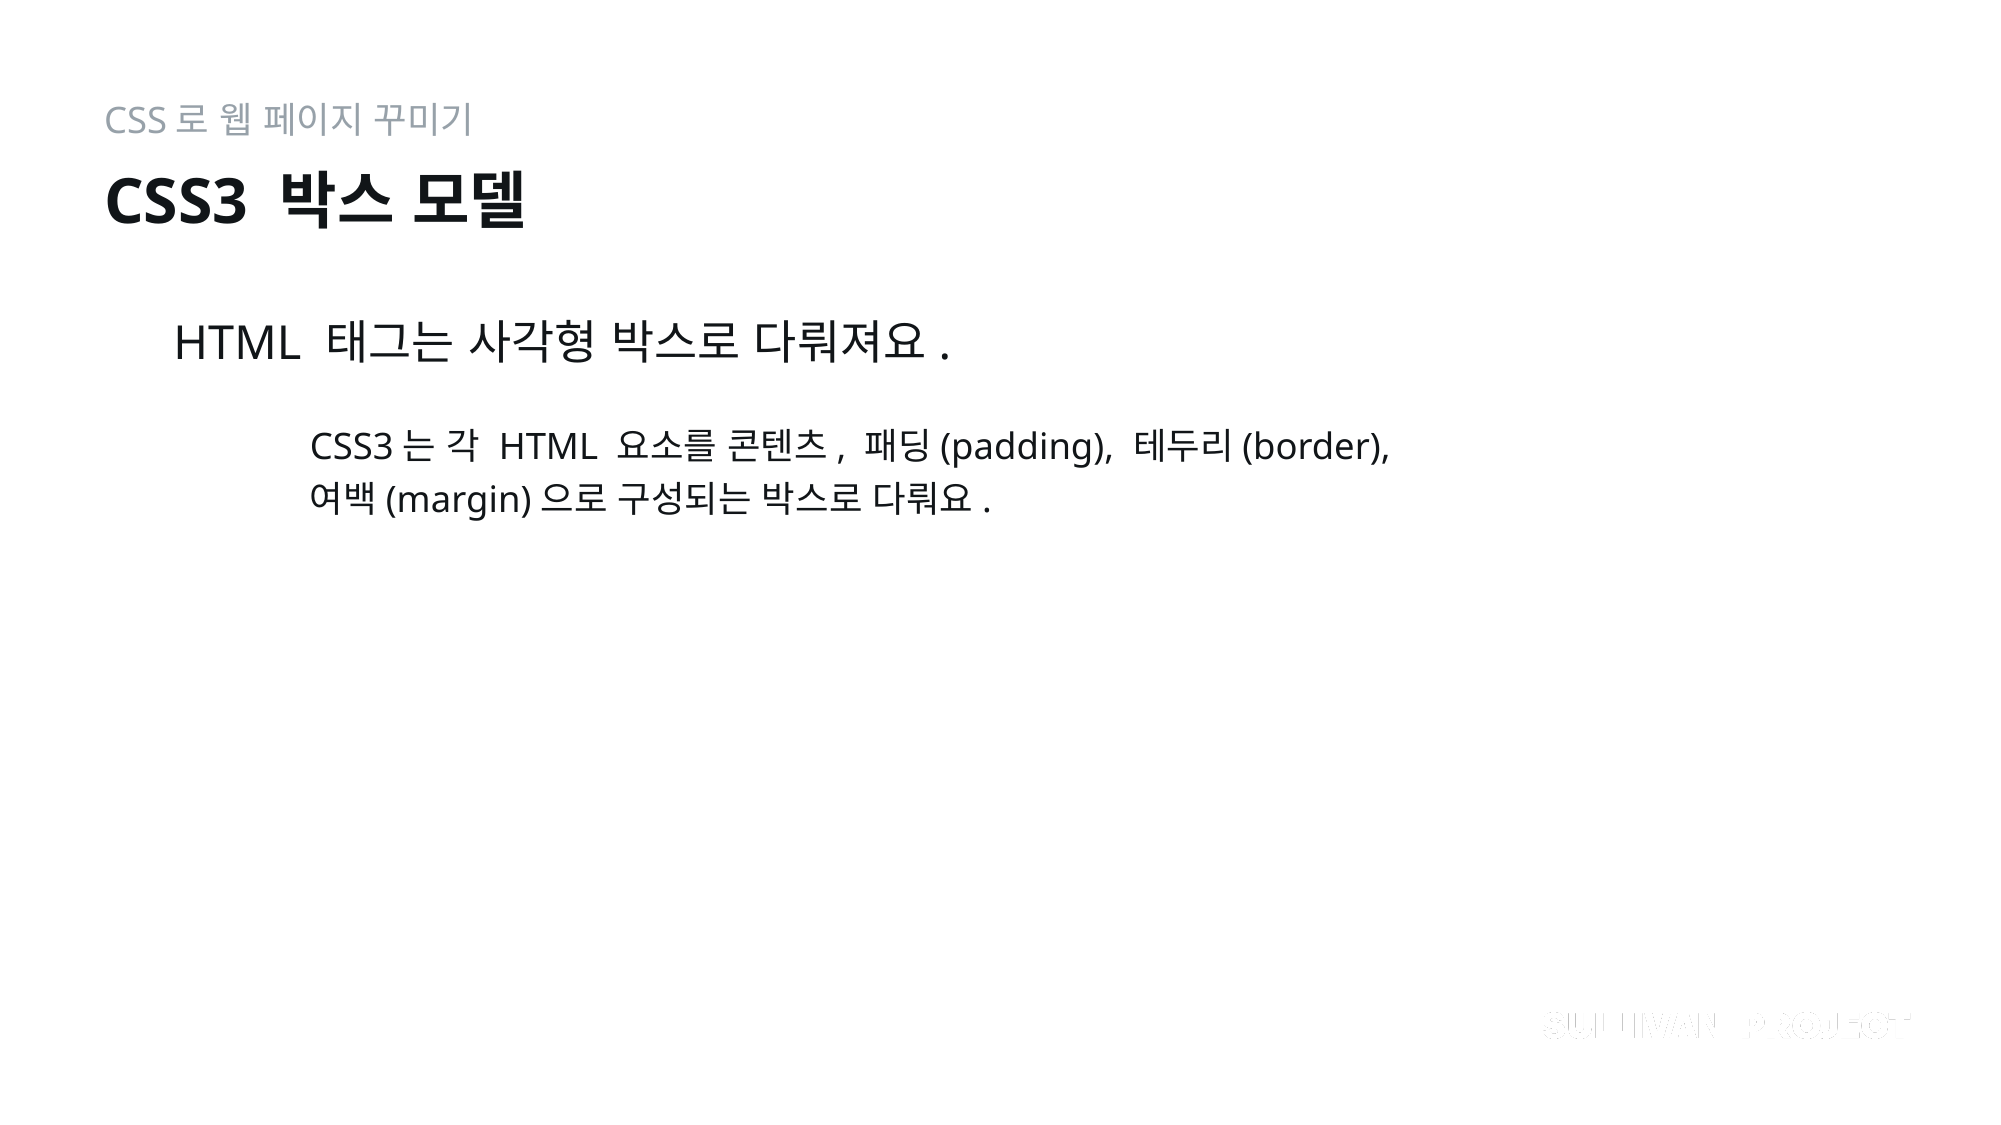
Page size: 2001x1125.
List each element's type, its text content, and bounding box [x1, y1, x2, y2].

text_box CSS3는 각 HTML 요소를 콘텐츠, 패딩(padding), 테두리(border), 여백(margin)으로 구성되는 박스로 다뤄요. [305, 410, 1544, 524]
picture [1543, 1007, 1914, 1039]
text_box CSS3 박스 모델 [99, 156, 965, 241]
text_box CSS로 웹 페이지 꾸미기 [99, 92, 539, 145]
text_box HTML 태그는 사각형 박스로 다뤄져요. [169, 291, 1450, 373]
